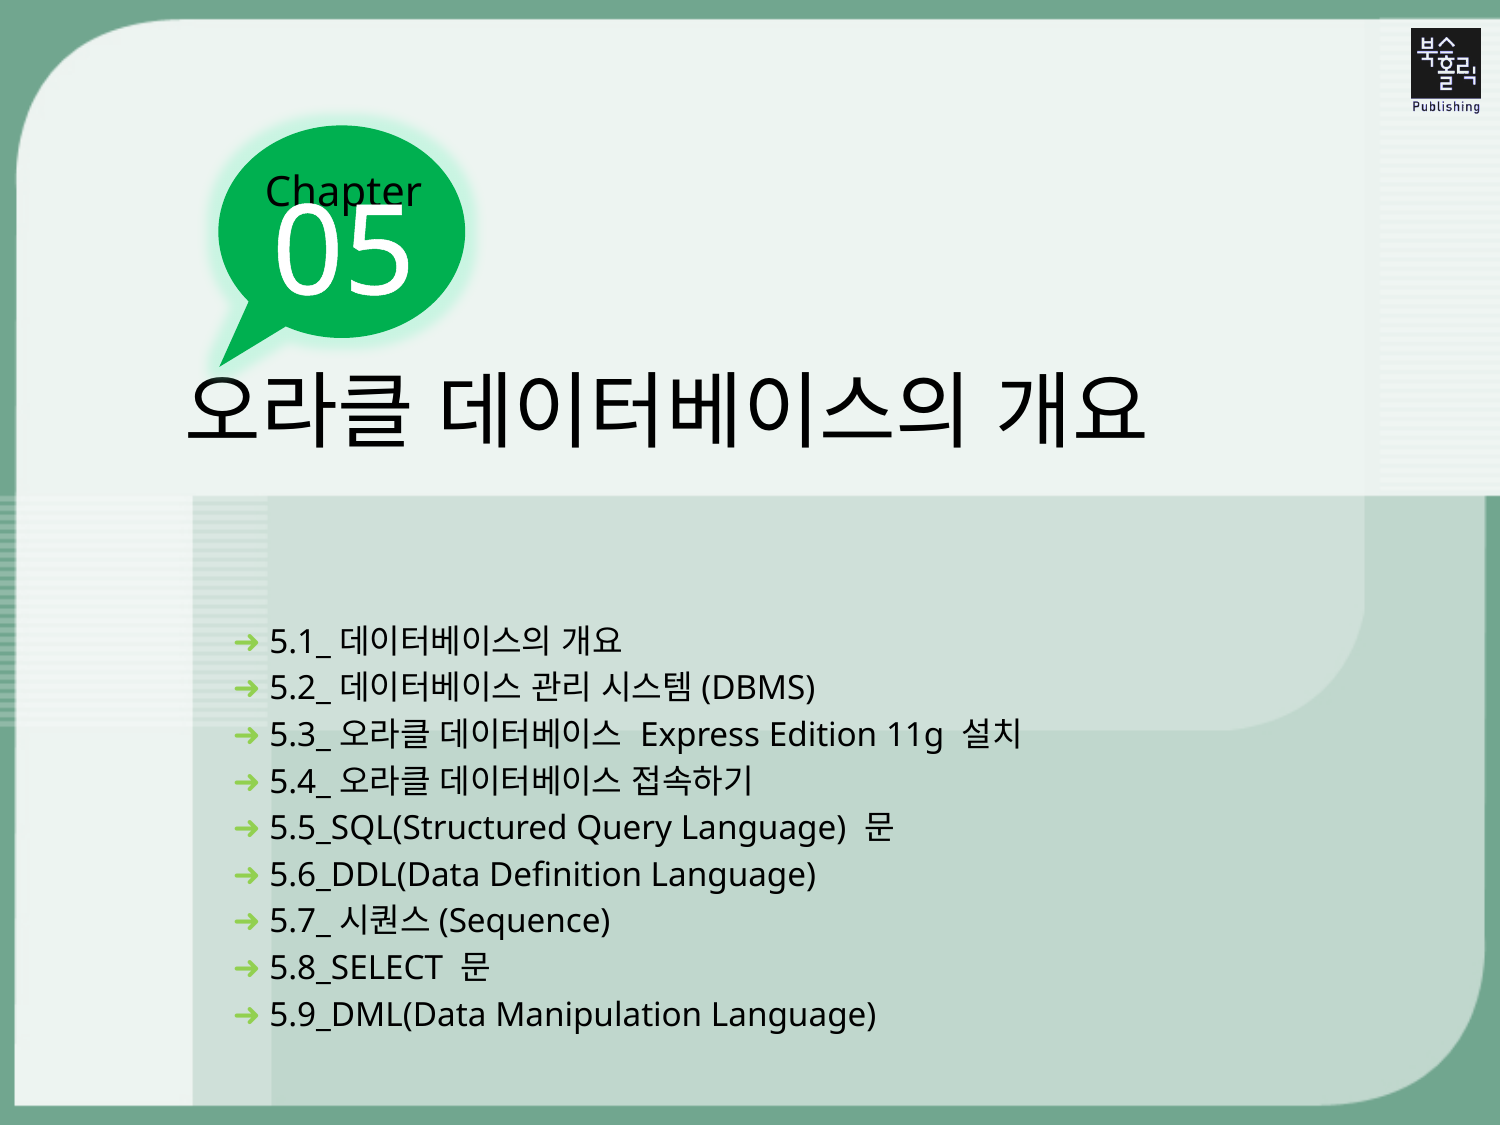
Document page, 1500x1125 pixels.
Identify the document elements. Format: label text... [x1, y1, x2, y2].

title 오라클 데이터베이스의 개요 [169, 314, 1445, 503]
text_box [219, 327, 285, 367]
text_box Chapter 05 [213, 103, 474, 327]
subtitle ➜ 5.1_데이터베이스의 개요 ➜ 5.2_데이터베이스 관리 시스템(DBMS) ➜ 5.3_오라클 데이터베이스 Express Edition 11g 설치 ➜ 5.4_오라클 데이터베이스 접속하기 ➜ 5.5_SQL(Structured Query Language) 문 ➜ 5.6_DDL(Data Definition Language) ➜ 5.7_시퀀스(Sequence) ➜ 5.8_SELECT 문 ➜ 5.9_DML(Data Manipulation Language) [217, 612, 1269, 1071]
text_box [287, 327, 397, 338]
